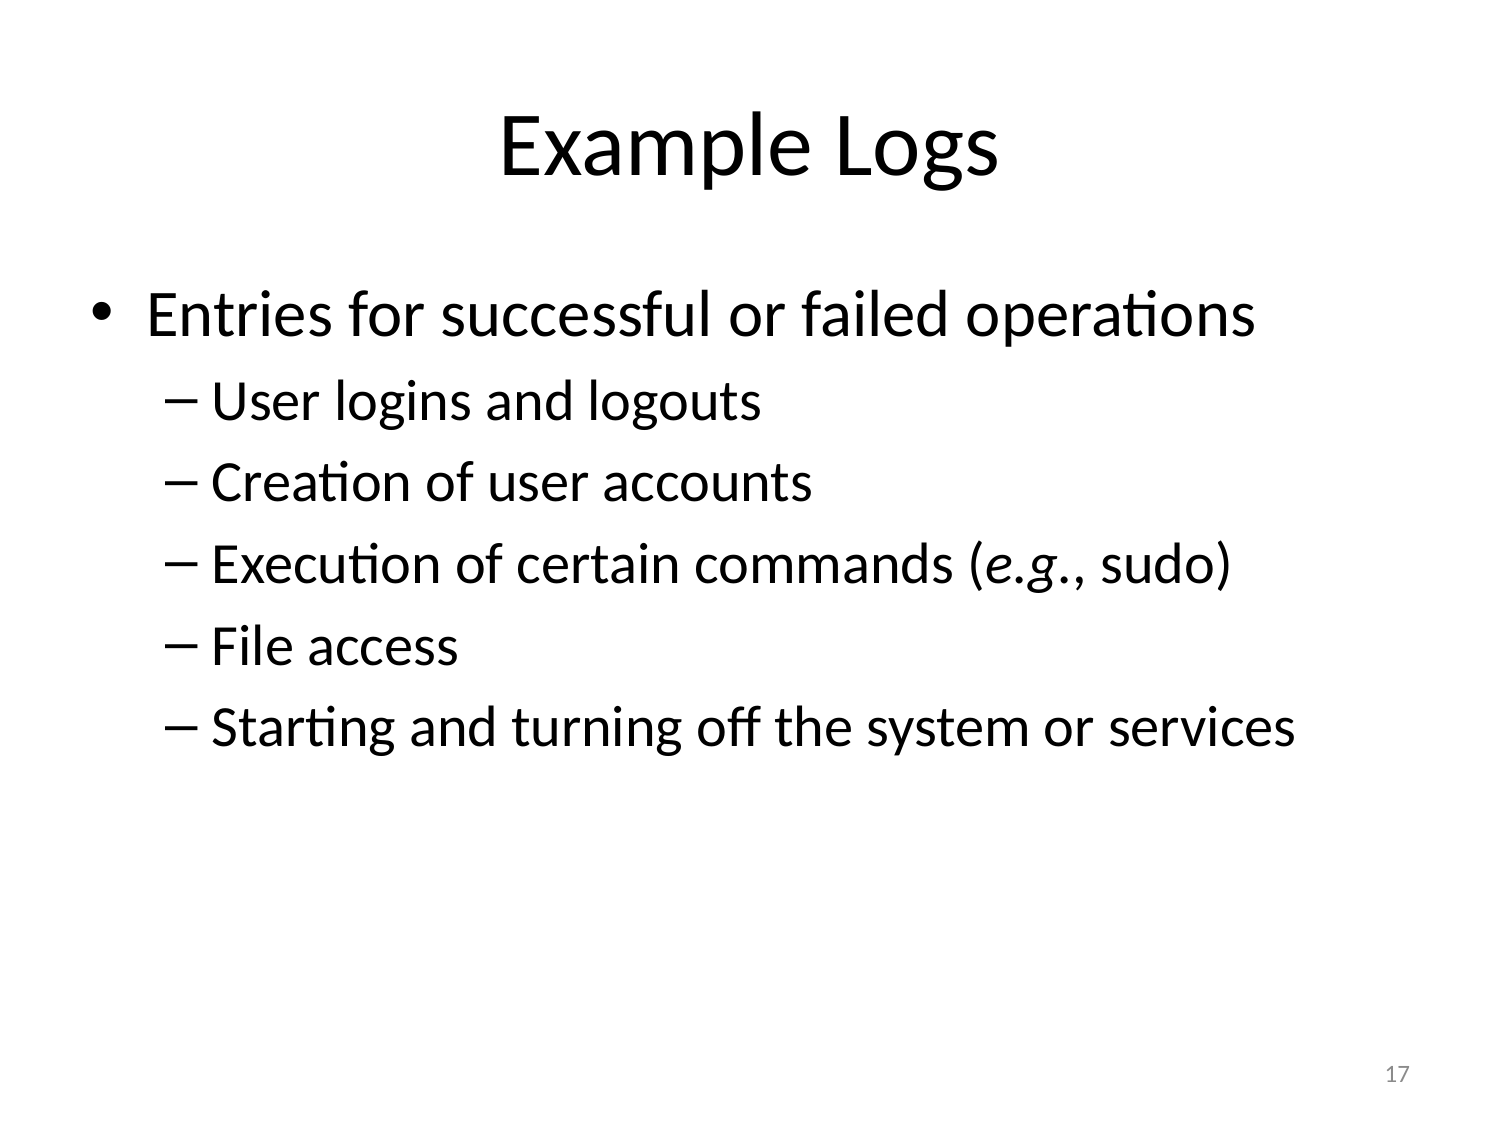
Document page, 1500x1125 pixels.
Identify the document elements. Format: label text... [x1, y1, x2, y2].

slide_number 17 [1074, 1042, 1425, 1103]
list Entries for successful or failed operations User logins and logouts Creation of user accounts Execution of certain commands (e.g., sudo) File access Starting and turning off the system or services [75, 262, 1425, 1005]
title Example Logs [75, 45, 1425, 233]
